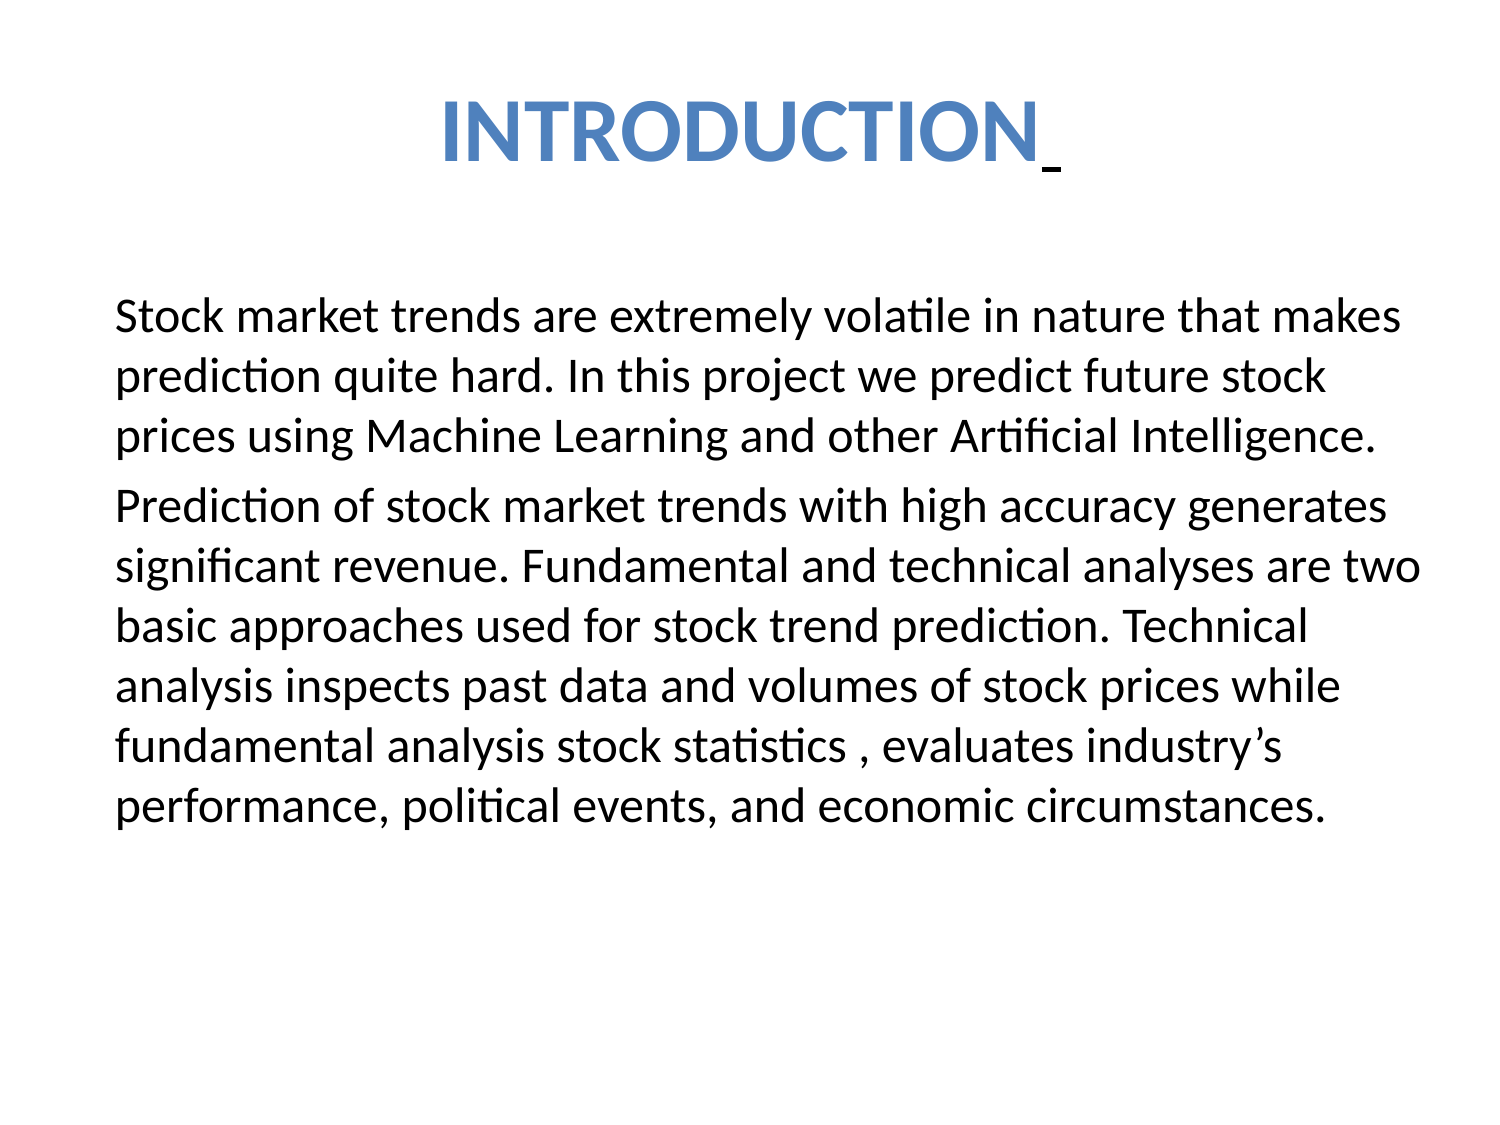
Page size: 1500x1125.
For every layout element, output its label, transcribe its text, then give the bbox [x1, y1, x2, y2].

title INTRODUCTION [79, 74, 1338, 275]
list Stock market trends are extremely volatile in nature that makes prediction quite hard. In this project we predict future stock prices using Machine Learning and other Artificial Intelligence. Prediction of stock market trends with high accuracy generates significant revenue. Fundamental and technical analyses are two basic approaches used for stock trend prediction. Technical analysis inspects past data and volumes of stock prices while fundamental analysis stock statistics , evaluates industry’s performance, political events, and economic circumstances. [99, 275, 1452, 1039]
